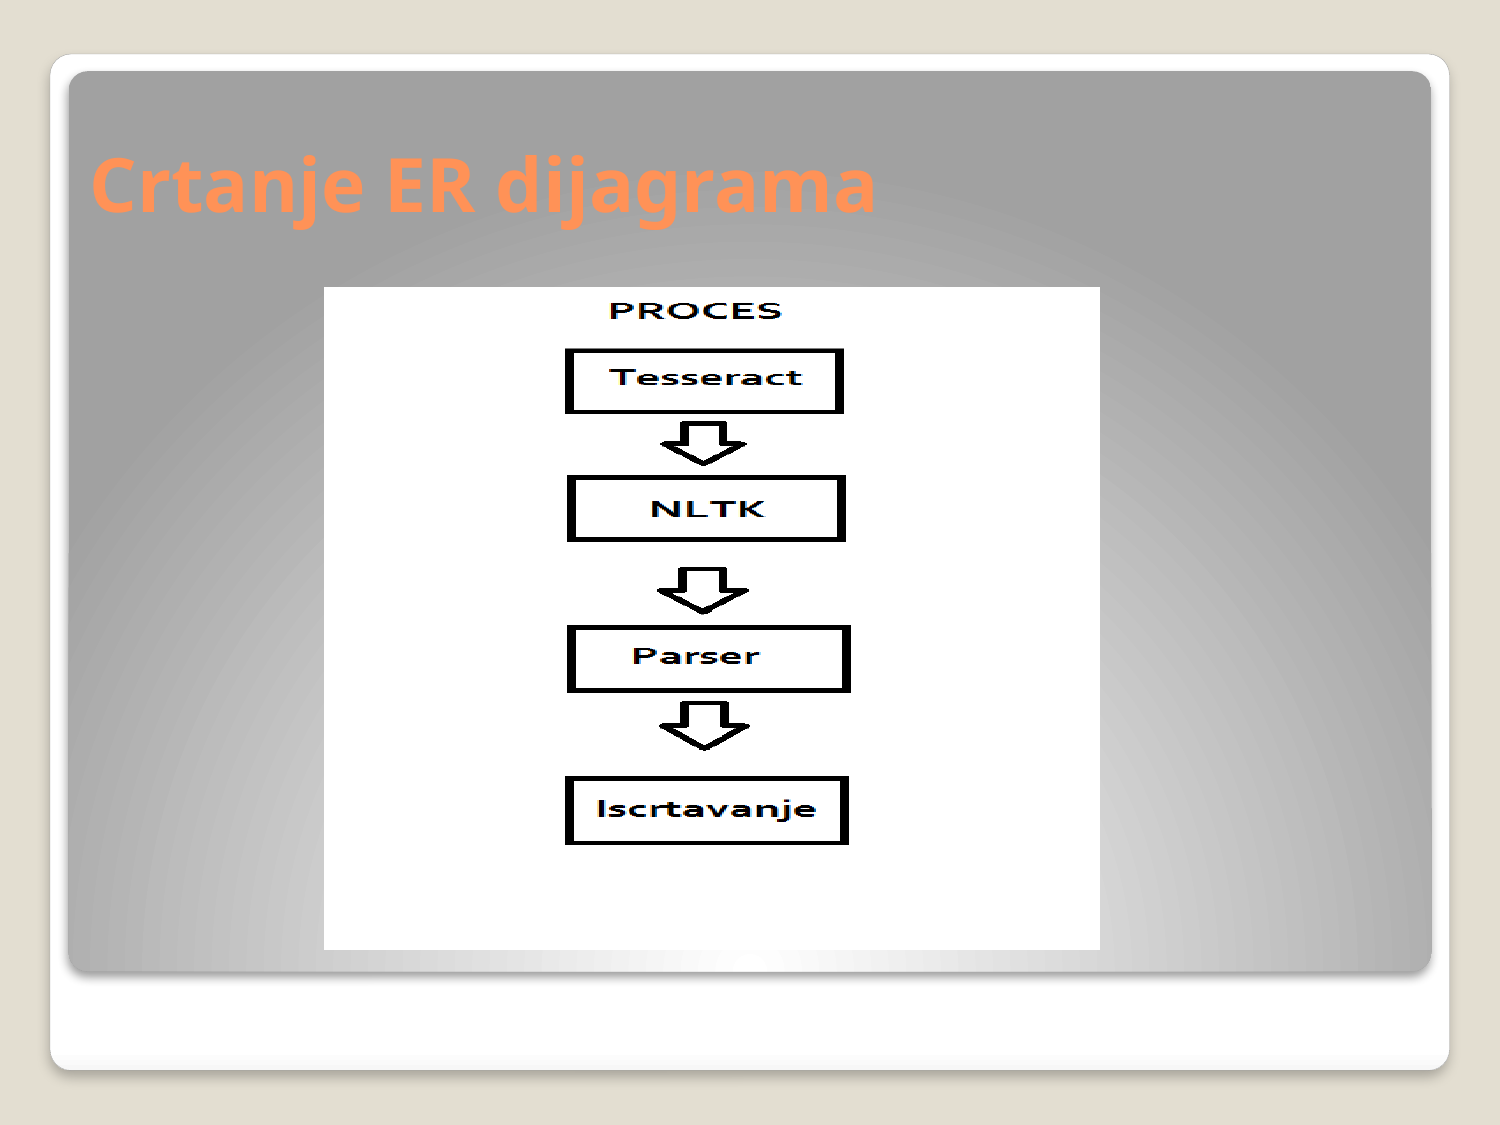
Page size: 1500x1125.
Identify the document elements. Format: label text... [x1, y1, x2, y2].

title Crtanje ER dijagrama [75, 62, 1418, 235]
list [324, 287, 1101, 950]
